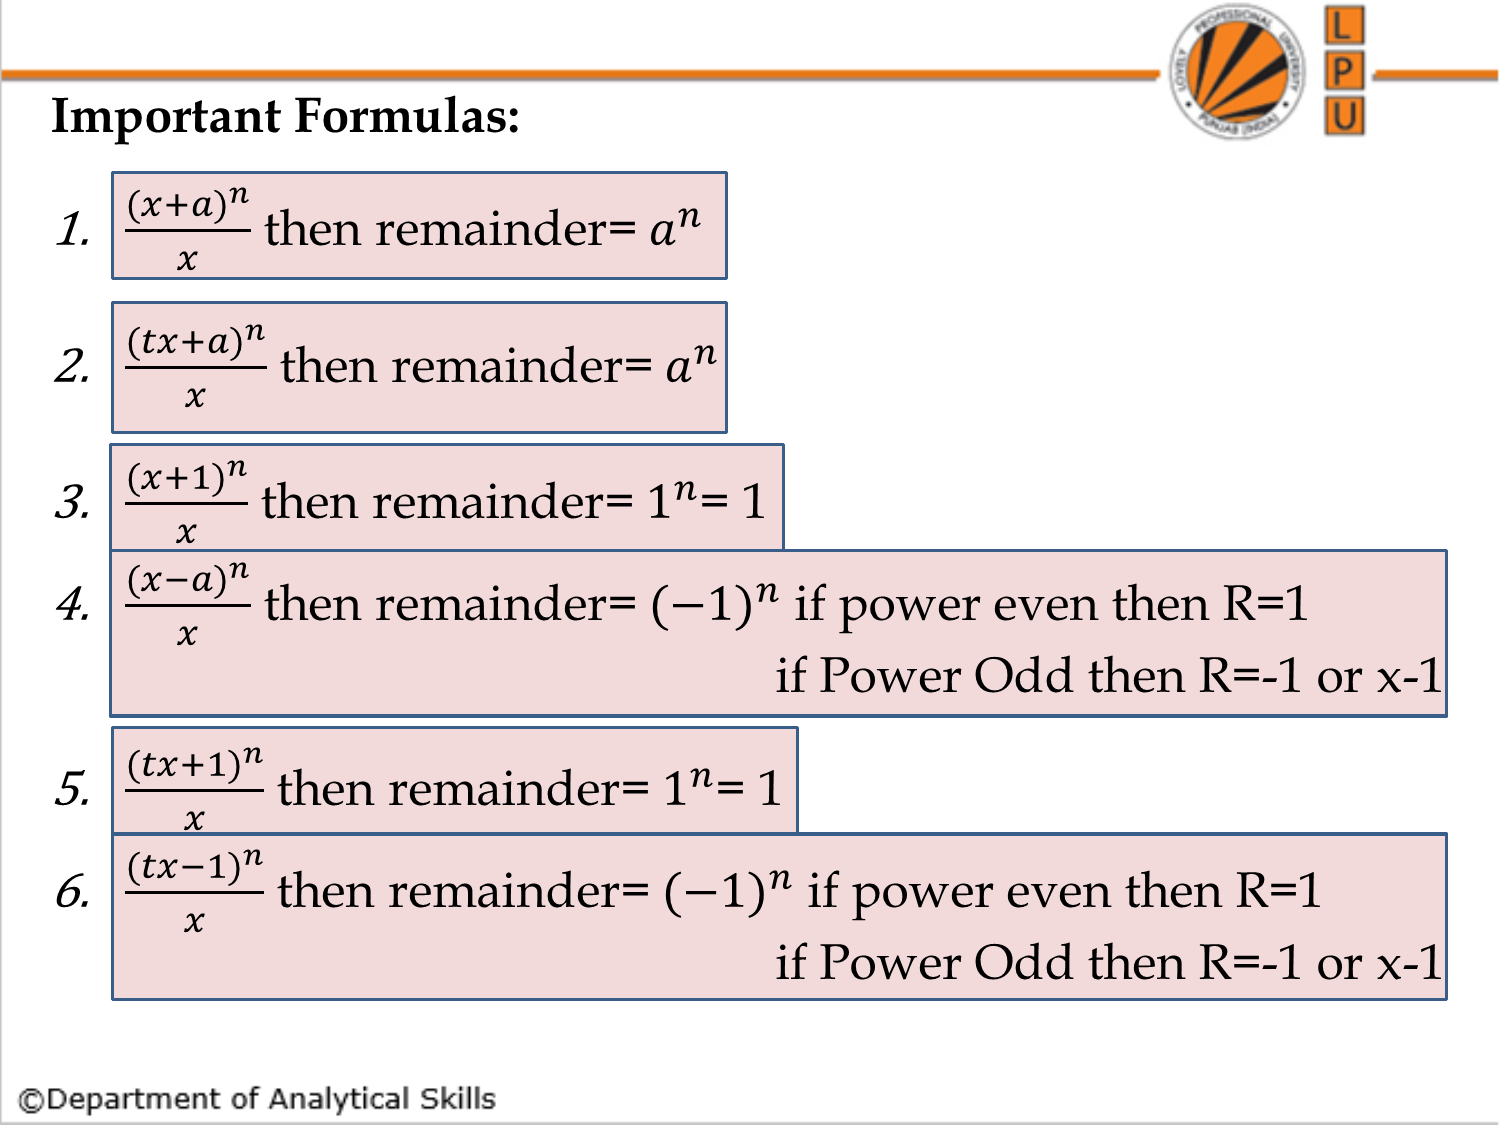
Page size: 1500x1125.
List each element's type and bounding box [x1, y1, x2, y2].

text_box [35, 78, 1465, 1070]
picture [0, 0, 1500, 1125]
